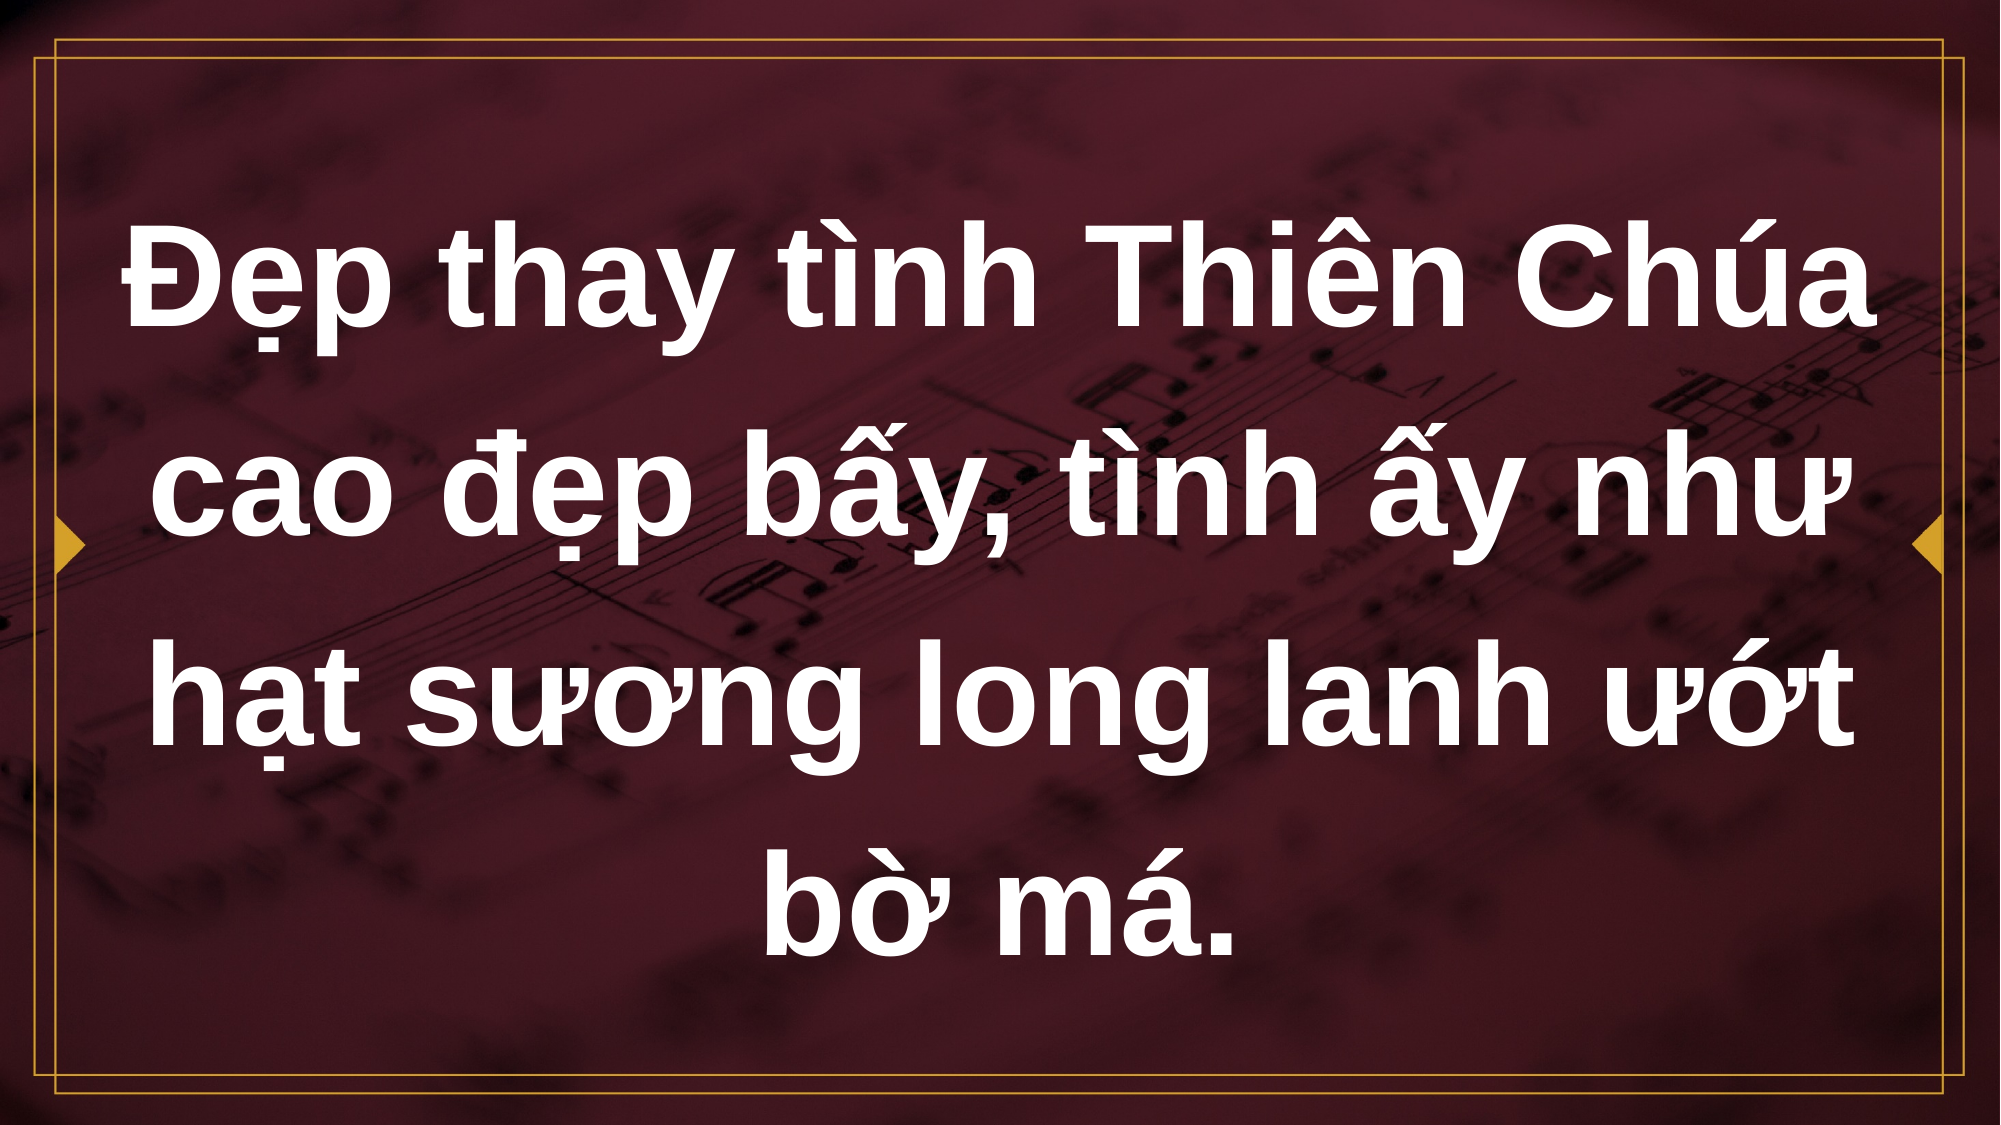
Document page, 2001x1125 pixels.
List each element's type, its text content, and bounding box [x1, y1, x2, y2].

picture [0, 0, 2000, 1125]
title Đẹp thay tình Thiên Chúa cao đẹp bấy, tình ấy như hạt sương long lanh ướt bờ má. [55, 53, 1945, 1077]
